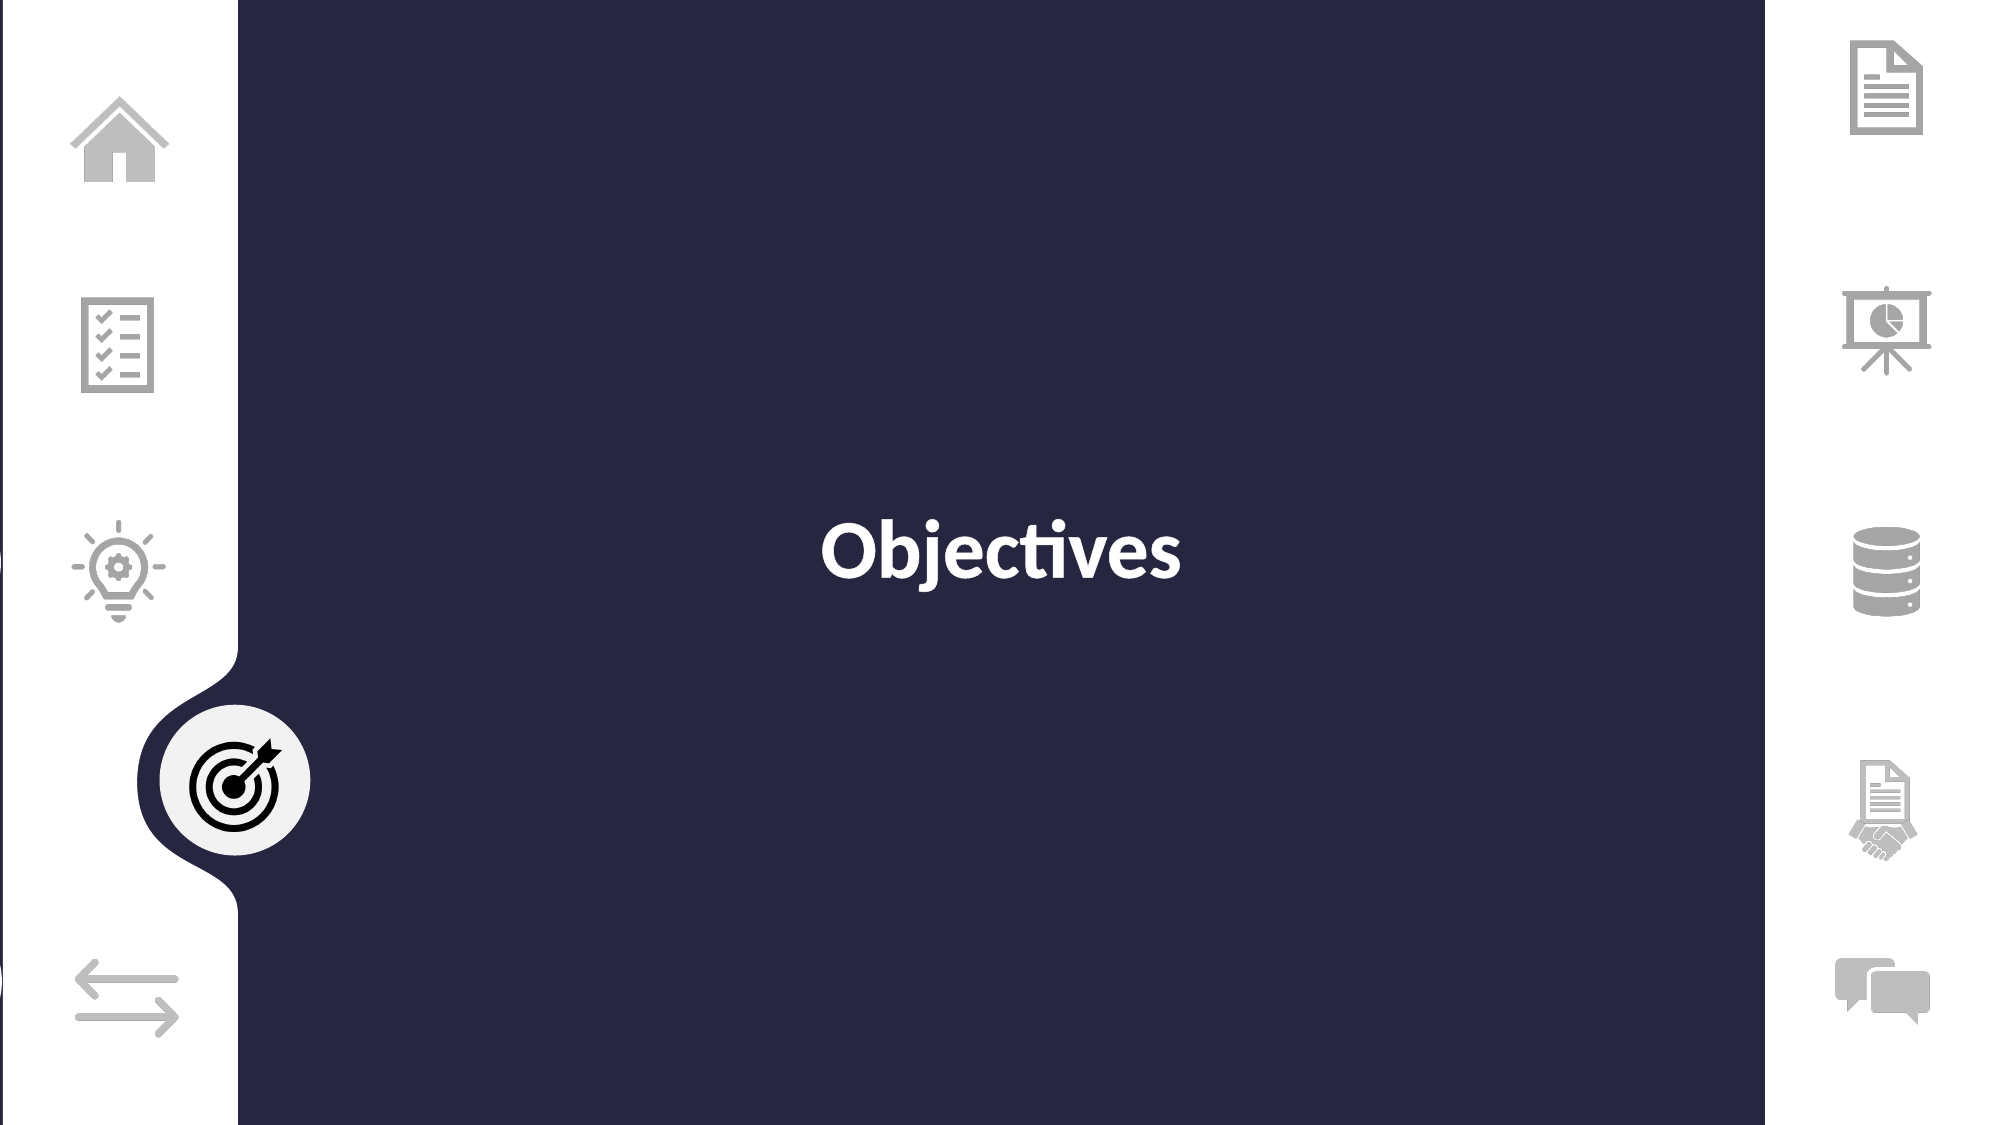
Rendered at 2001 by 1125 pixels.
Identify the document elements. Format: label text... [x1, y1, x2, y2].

picture [1826, 935, 1939, 1048]
picture [70, 941, 183, 1055]
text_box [159, 704, 311, 856]
picture [1830, 273, 1943, 387]
picture [1830, 31, 1943, 145]
picture [63, 82, 176, 196]
text_box Objectives [805, 487, 1197, 602]
picture [65, 736, 159, 849]
picture [1830, 515, 1943, 628]
text_box [1764, 0, 2000, 1125]
picture [63, 515, 176, 629]
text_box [1844, 754, 1923, 878]
picture [61, 288, 174, 402]
text_box [1, 0, 239, 1125]
